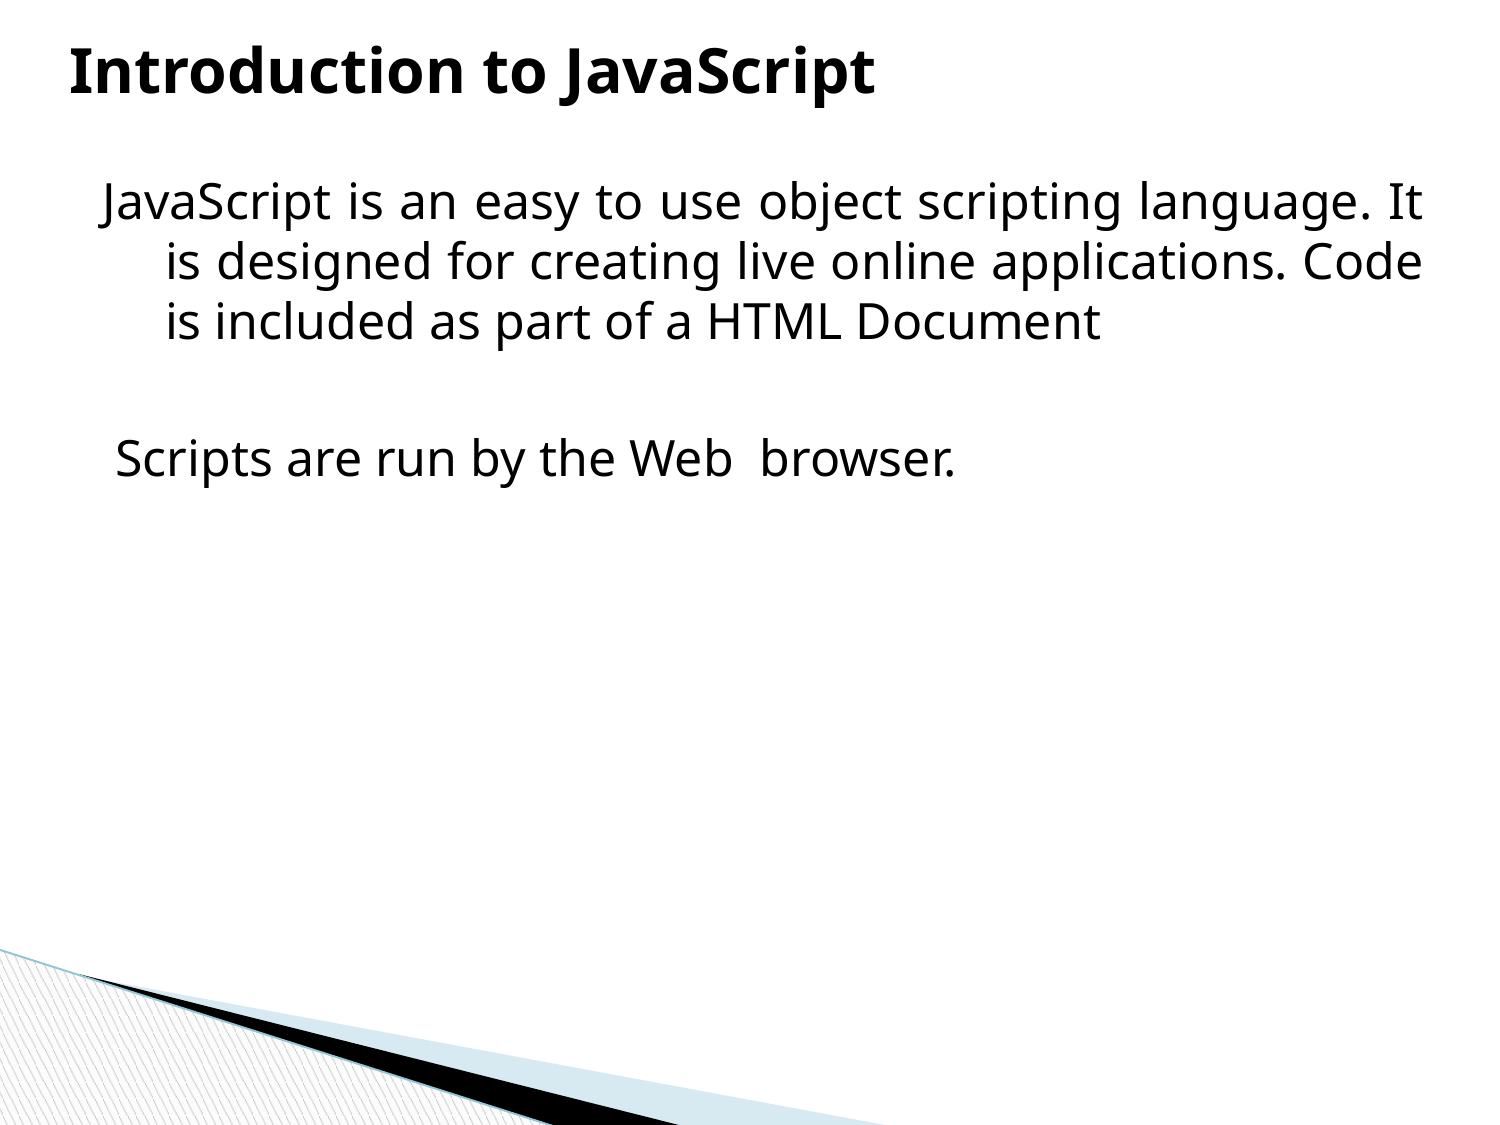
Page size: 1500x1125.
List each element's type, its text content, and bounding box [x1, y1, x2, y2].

list JavaScript is an easy to use object scripting language. It is designed for creating live online applications. Code is included as part of a HTML Document Scripts are run by the Web browser. [87, 162, 1440, 897]
list Introduction to JavaScript [37, 23, 1426, 115]
